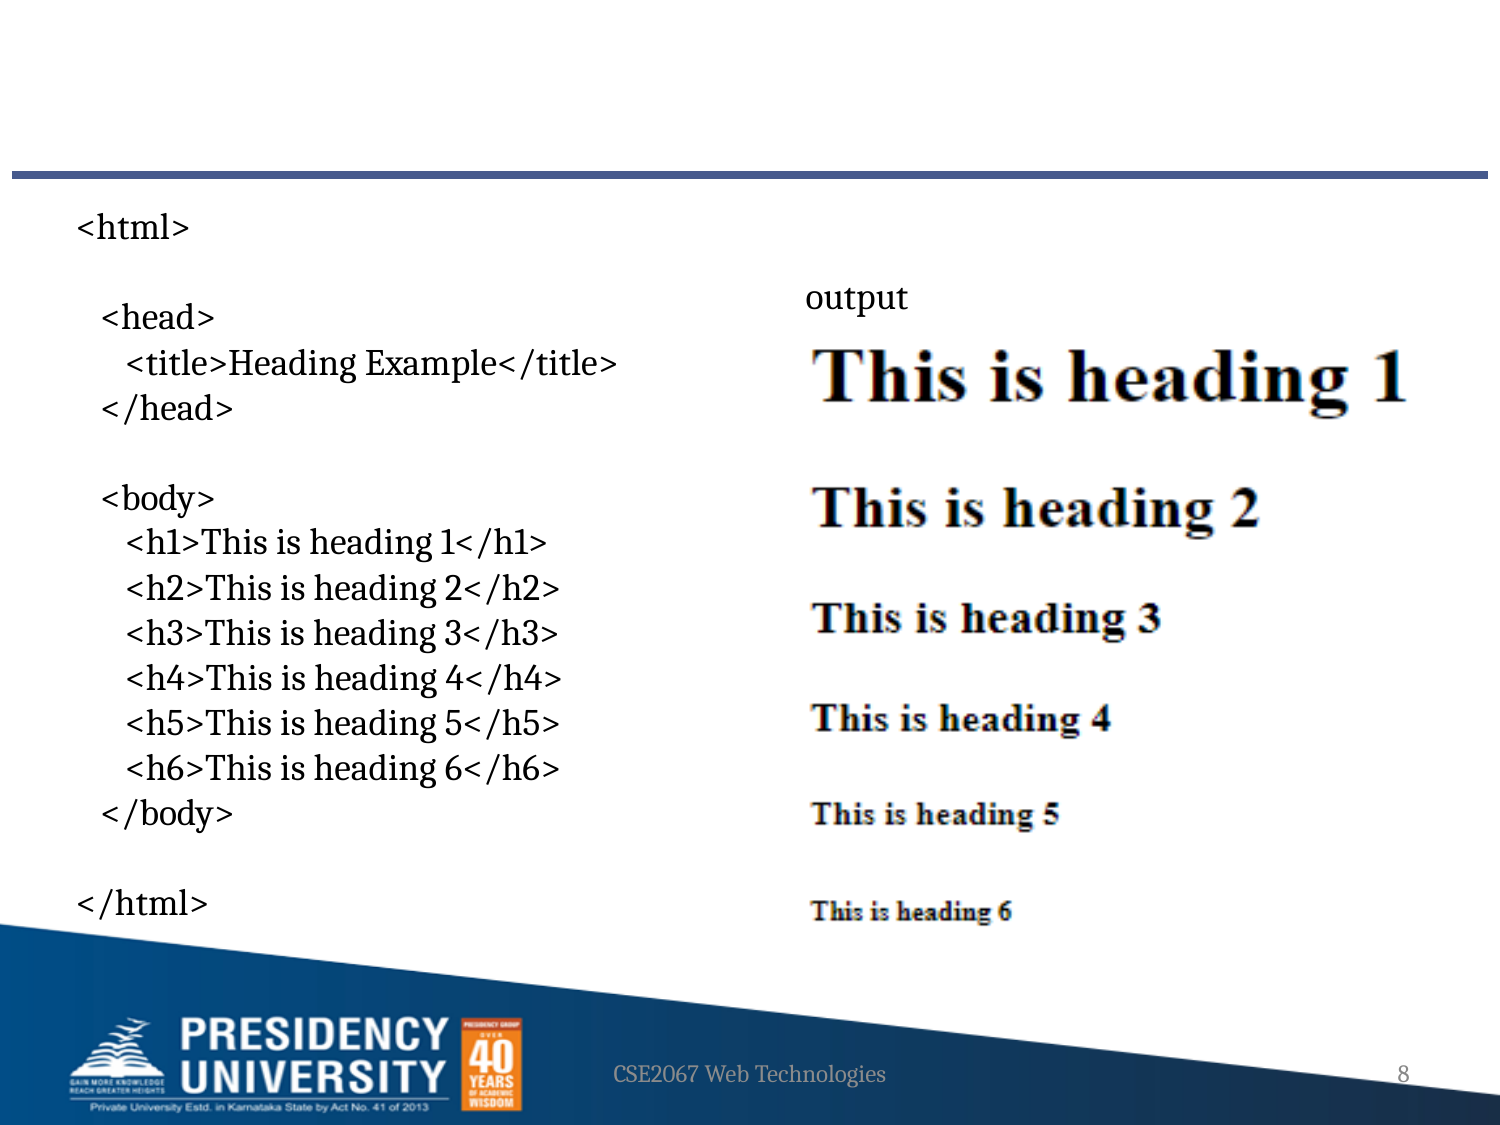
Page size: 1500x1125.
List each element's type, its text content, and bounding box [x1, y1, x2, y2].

slide_number 8 [1074, 1042, 1425, 1103]
text_box <html> <head> <title>Heading Example</title> </head> <body> <h1>This is heading 1</h1> <h2>This is heading 2</h2> <h3>This is heading 3</h3> <h4>This is heading 4</h4> <h5>This is heading 5</h5> <h6>This is heading 6</h6> </body> </html> [61, 195, 763, 930]
text_box output [790, 264, 1109, 321]
footer CSE2067 Web Technologies [512, 1042, 988, 1103]
picture [0, 321, 1500, 1125]
